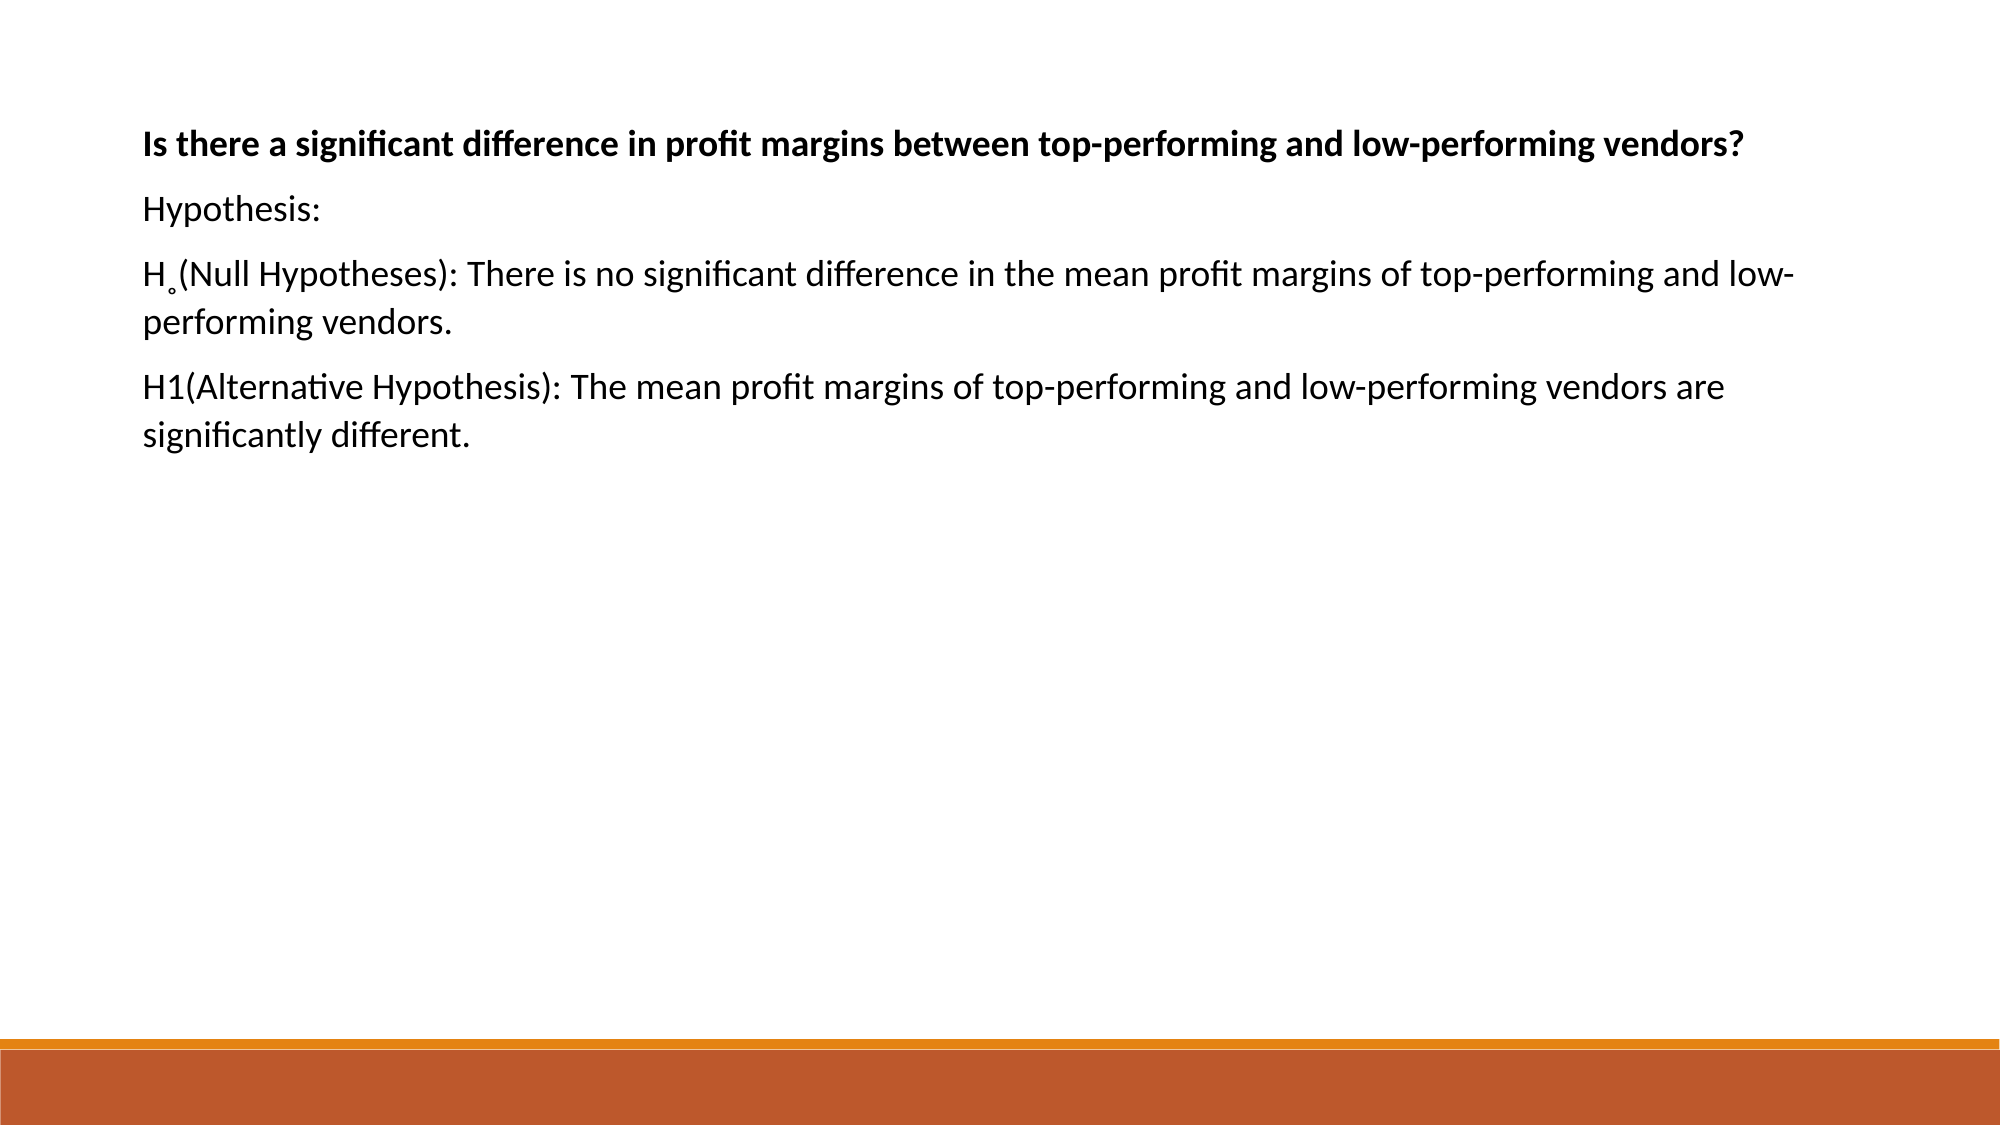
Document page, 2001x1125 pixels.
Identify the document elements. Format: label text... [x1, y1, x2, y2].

text_box Is there a significant difference in profit margins between top-performing and low-performing vendors? Hypothesis: H˳(Null Hypotheses): There is no significant difference in the mean profit margins of top-performing and low-performing vendors. H1(Alternative Hypothesis): The mean profit margins of top-performing and low-performing vendors are significantly different. [127, 108, 1867, 524]
